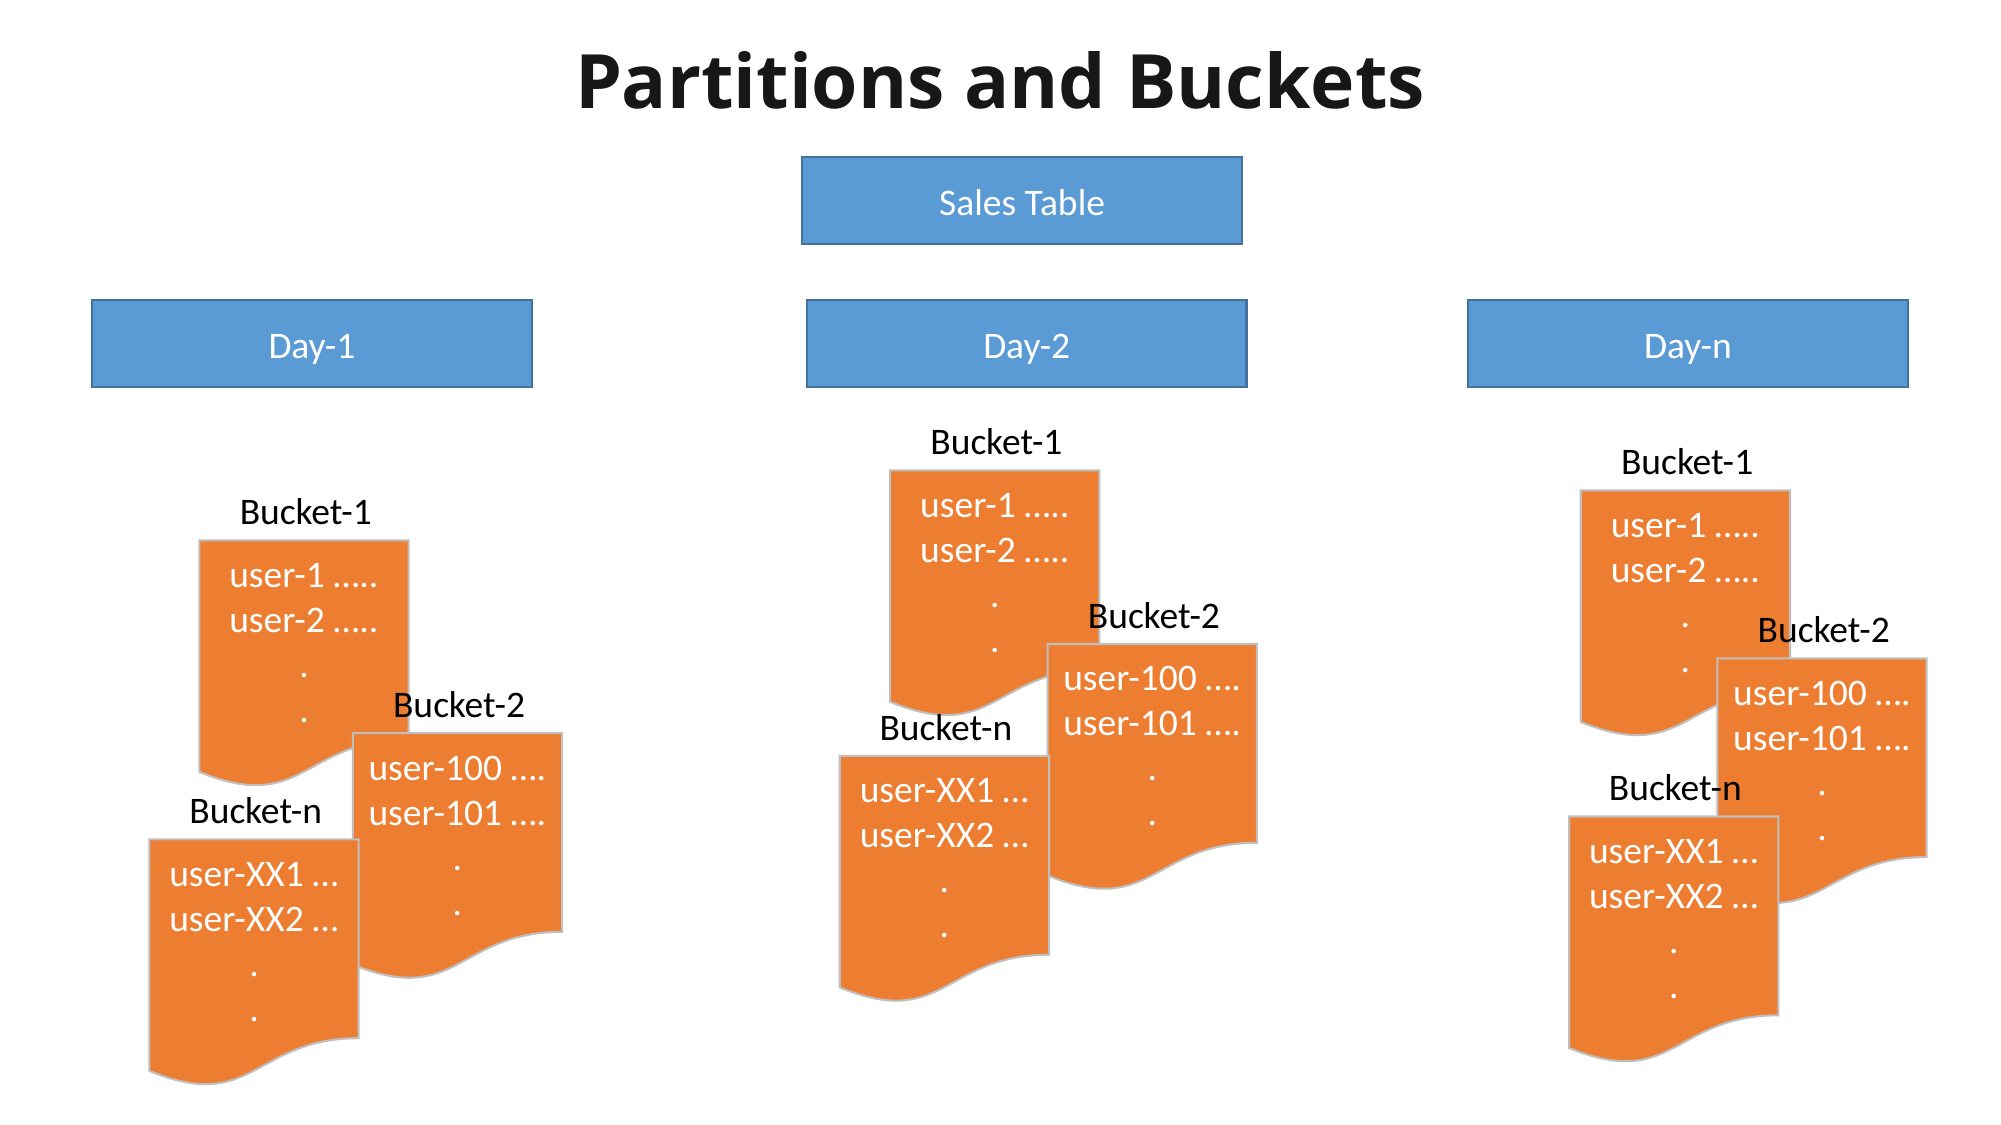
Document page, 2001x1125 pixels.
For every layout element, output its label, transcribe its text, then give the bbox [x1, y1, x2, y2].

text_box Day-1 [91, 299, 533, 388]
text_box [192, 479, 420, 778]
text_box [1040, 583, 1268, 892]
text_box Day-n [1467, 299, 1909, 388]
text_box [142, 778, 370, 1088]
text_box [832, 695, 1060, 1004]
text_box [1710, 597, 1938, 907]
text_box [1562, 755, 1789, 1065]
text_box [1573, 429, 1801, 739]
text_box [345, 672, 573, 981]
text_box Day-2 [806, 299, 1248, 388]
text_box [883, 409, 1110, 695]
text_box Sales Table [801, 156, 1243, 245]
title Partitions and Buckets [531, 45, 1469, 133]
